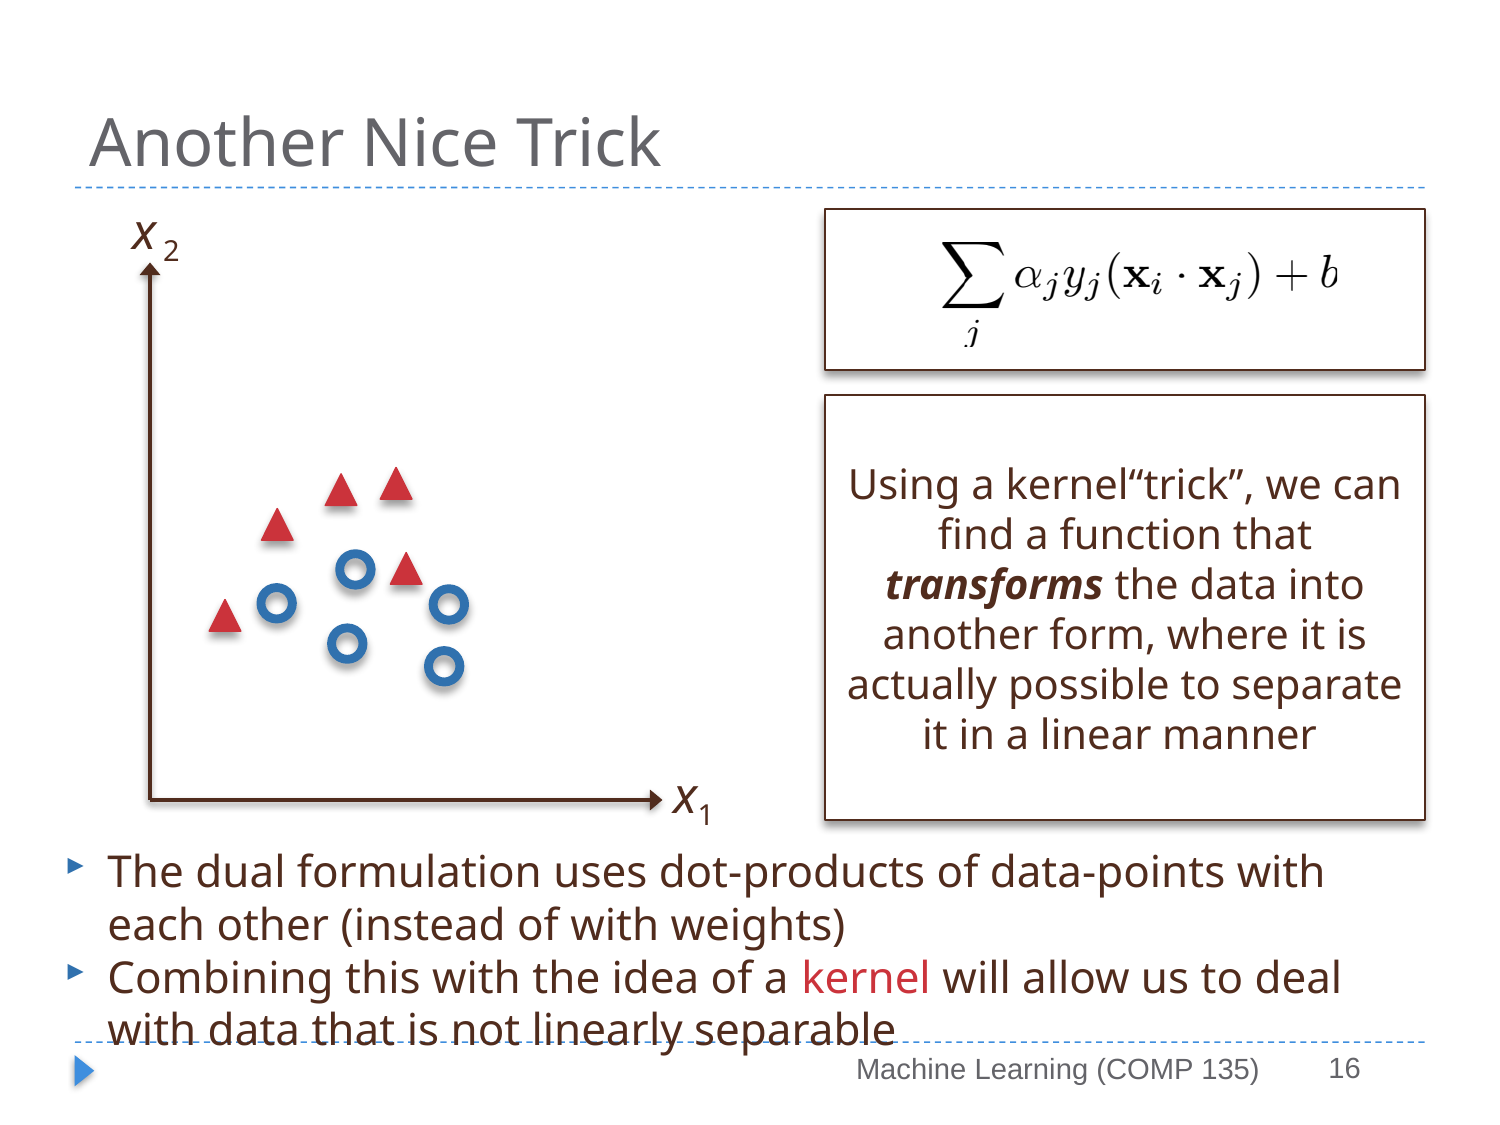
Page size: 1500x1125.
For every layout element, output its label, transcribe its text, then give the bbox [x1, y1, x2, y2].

text_box Using a kernel“trick”, we can find a function that transforms the data into another form, where it is actually possible to separate it in a linear manner [824, 394, 1426, 821]
title Another Nice Trick [75, 24, 1425, 188]
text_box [112, 191, 738, 832]
list The dual formulation uses dot-products of data-points with each other (instead of with weights) Combining this with the idea of a kernel will allow us to deal with data that is not linearly separable [50, 836, 1425, 1063]
footer Machine Learning (COMP 135) [575, 1042, 1212, 1103]
slide_number 16 [1212, 1042, 1376, 1103]
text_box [824, 208, 1426, 371]
